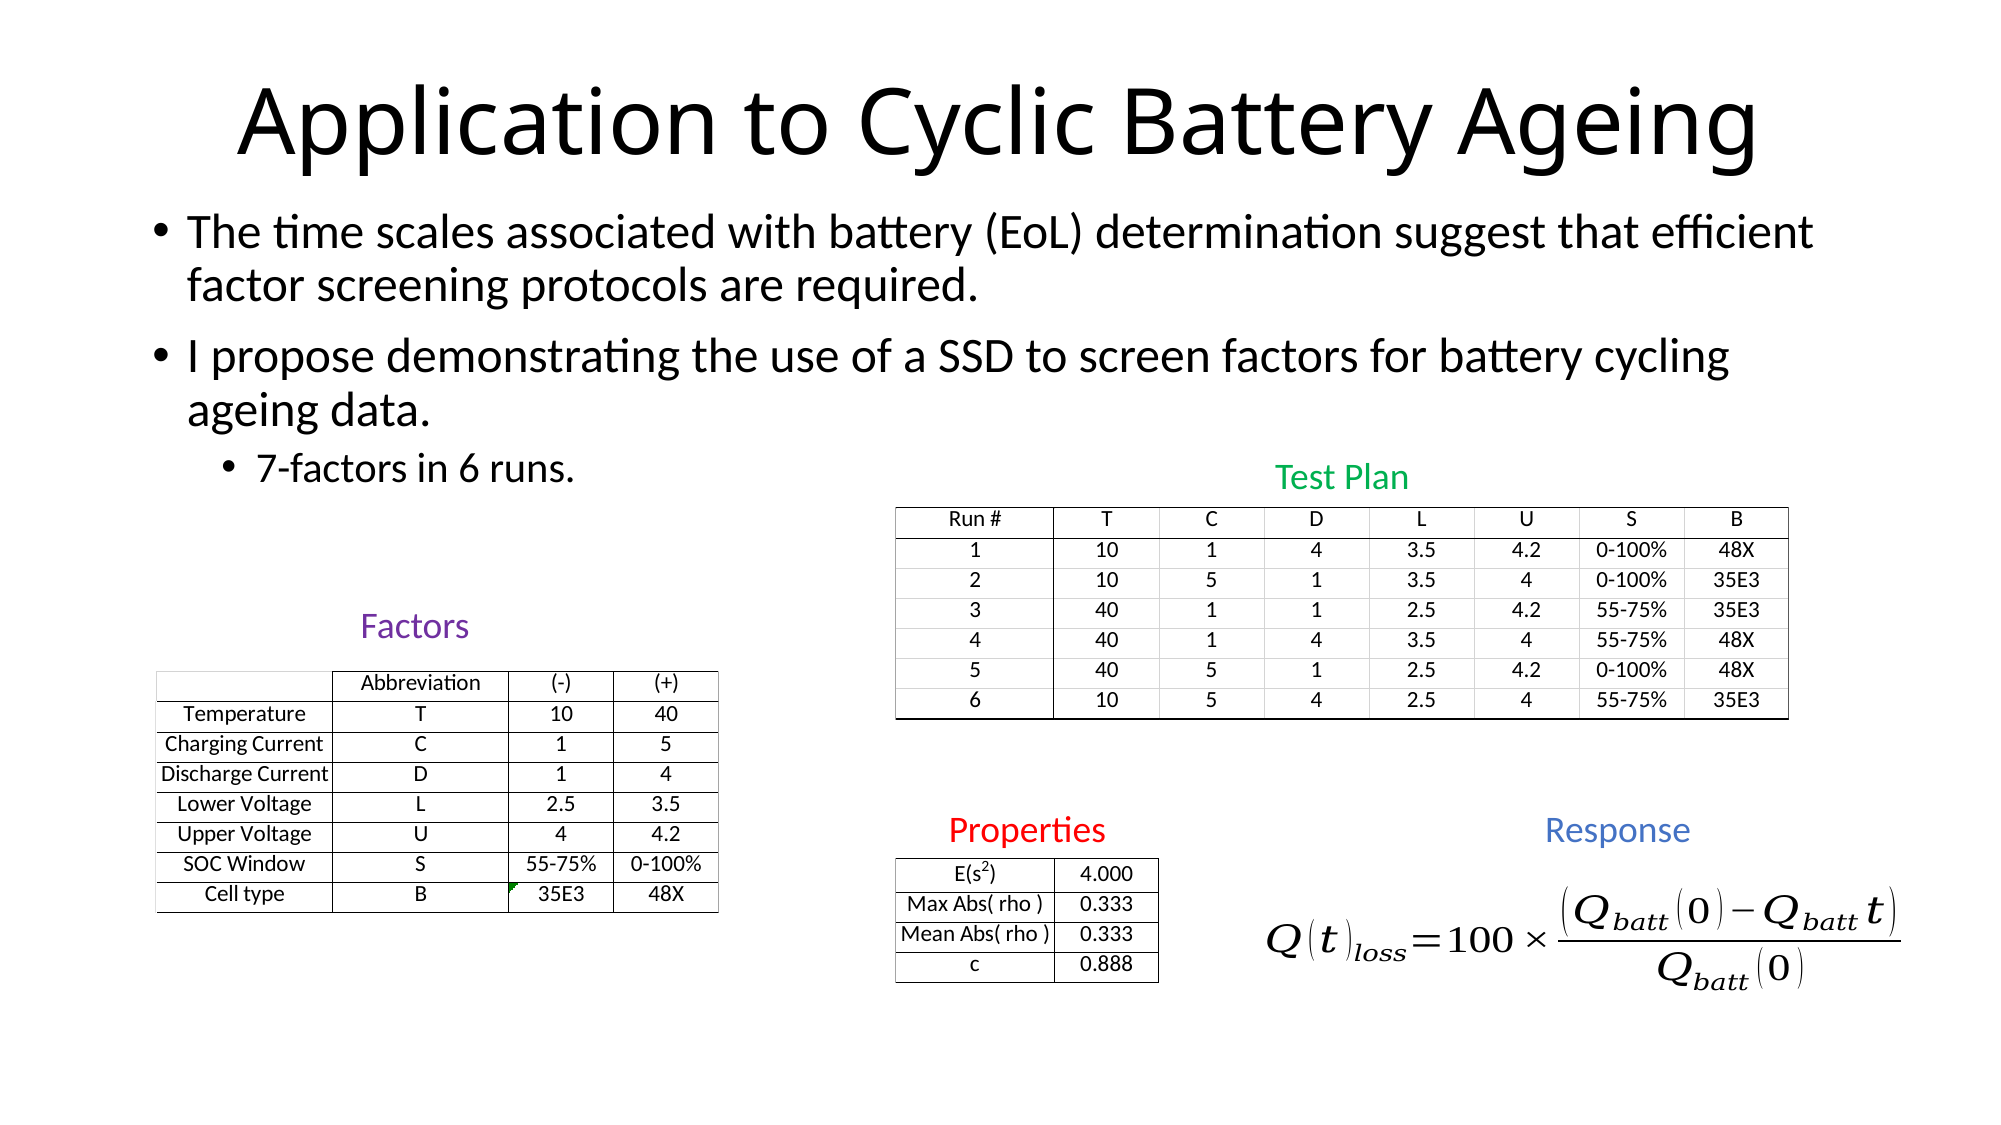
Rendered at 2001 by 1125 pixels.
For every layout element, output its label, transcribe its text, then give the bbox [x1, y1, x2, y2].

list The time scales associated with battery (EoL) determination suggest that efficient factor screening protocols are required. I propose demonstrating the use of a SSD to screen factors for battery cycling ageing data. 7-factors in 6 runs. [137, 198, 1863, 500]
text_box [1264, 797, 1904, 995]
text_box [895, 445, 1790, 720]
title Application to Cyclic Battery Ageing [137, 59, 1863, 190]
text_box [155, 593, 719, 914]
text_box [895, 797, 1160, 984]
